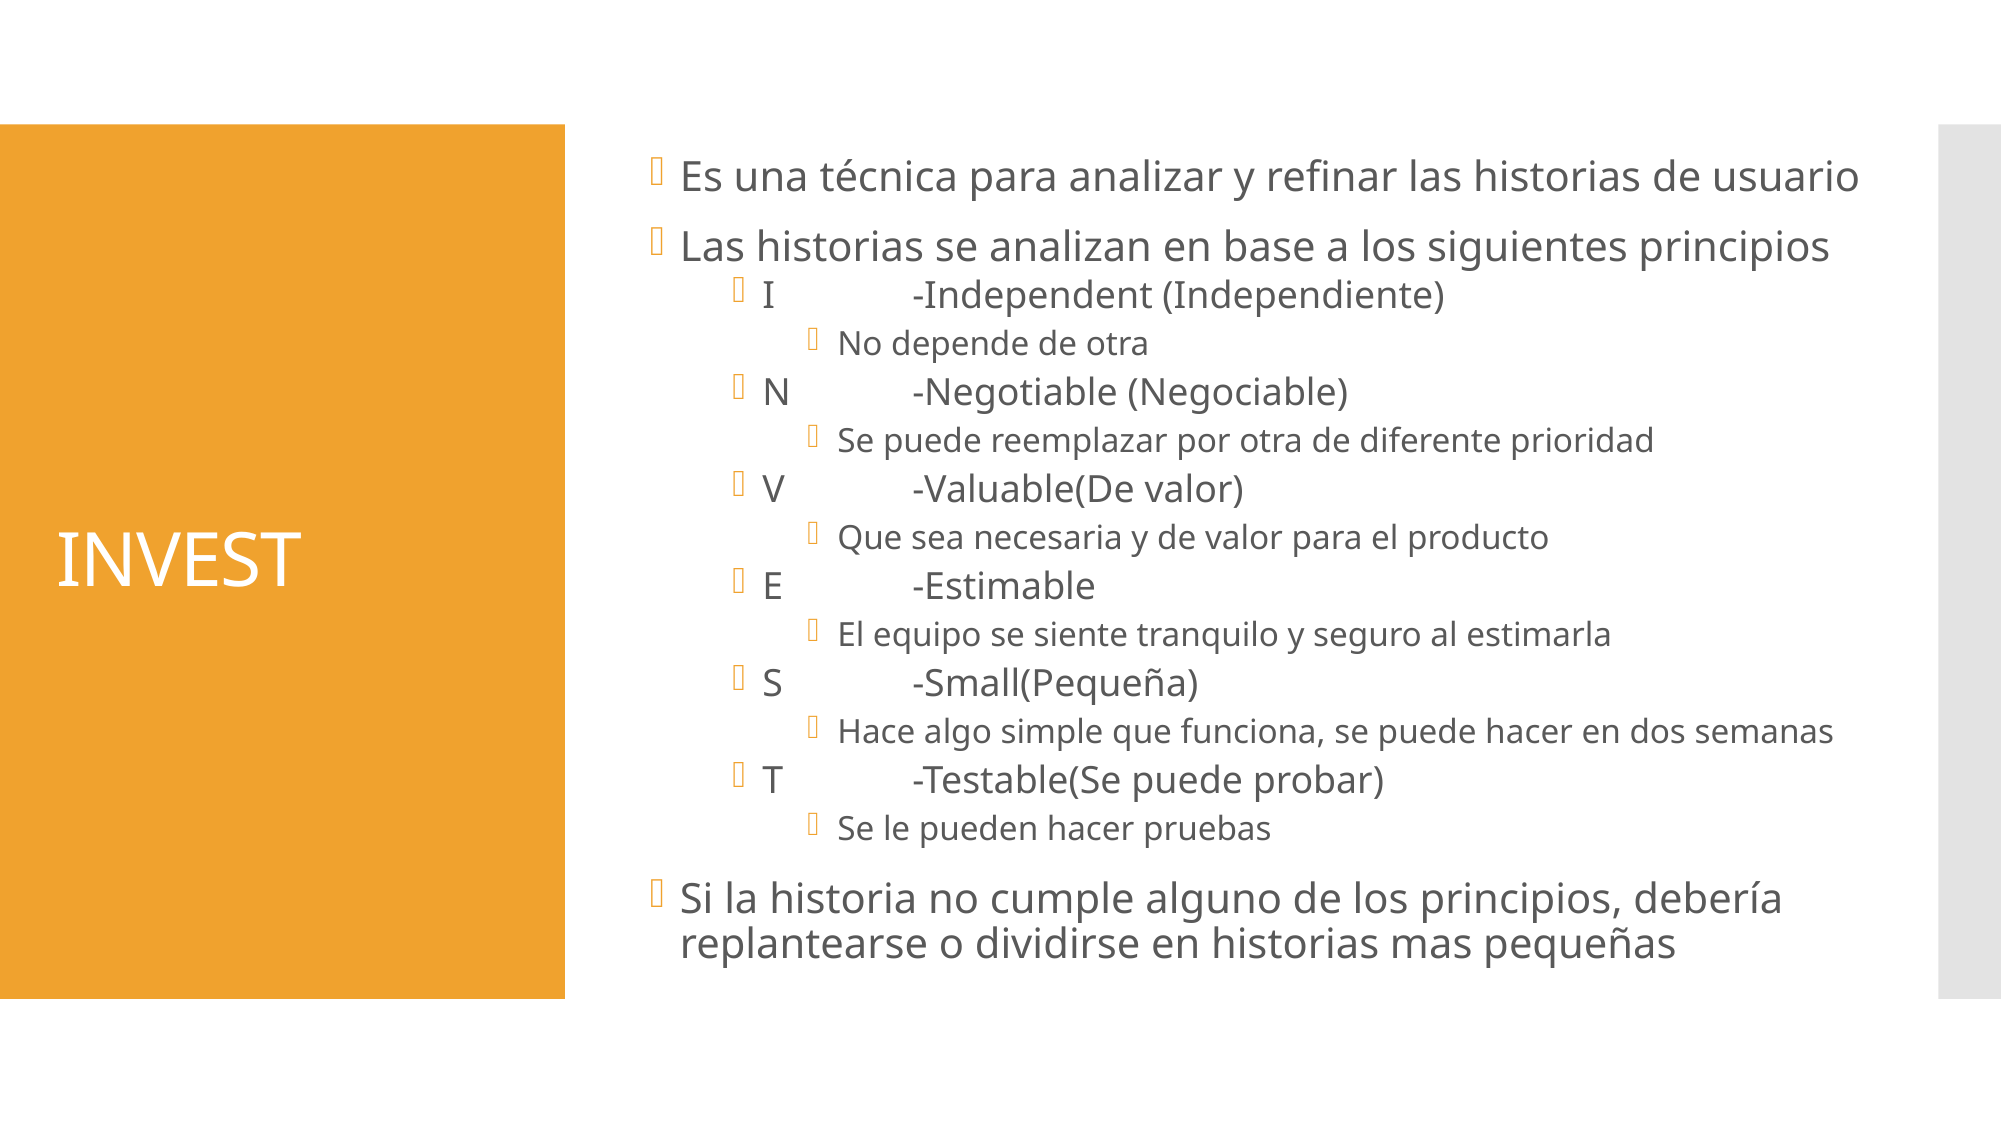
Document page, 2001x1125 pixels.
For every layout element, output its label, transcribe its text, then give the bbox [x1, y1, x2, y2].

title INVEST [41, 184, 525, 940]
list Es una técnica para analizar y refinar las historias de usuario Las historias se analizan en base a los siguientes principios I -Independent (Independiente) No depende de otra N -Negotiable (Negociable) Se puede reemplazar por otra de diferente prioridad V -Valuable(De valor) Que sea necesaria y de valor para el producto E -Estimable El equipo se siente tranquilo y seguro al estimarla S -Small(Pequeña) Hace algo simple que funciona, se puede hacer en dos semanas T -Testable(Se puede probar) Se le pueden hacer pruebas Si la historia no cumple alguno de los principios, debería replantearse o dividirse en historias mas pequeñas [634, 141, 1936, 982]
